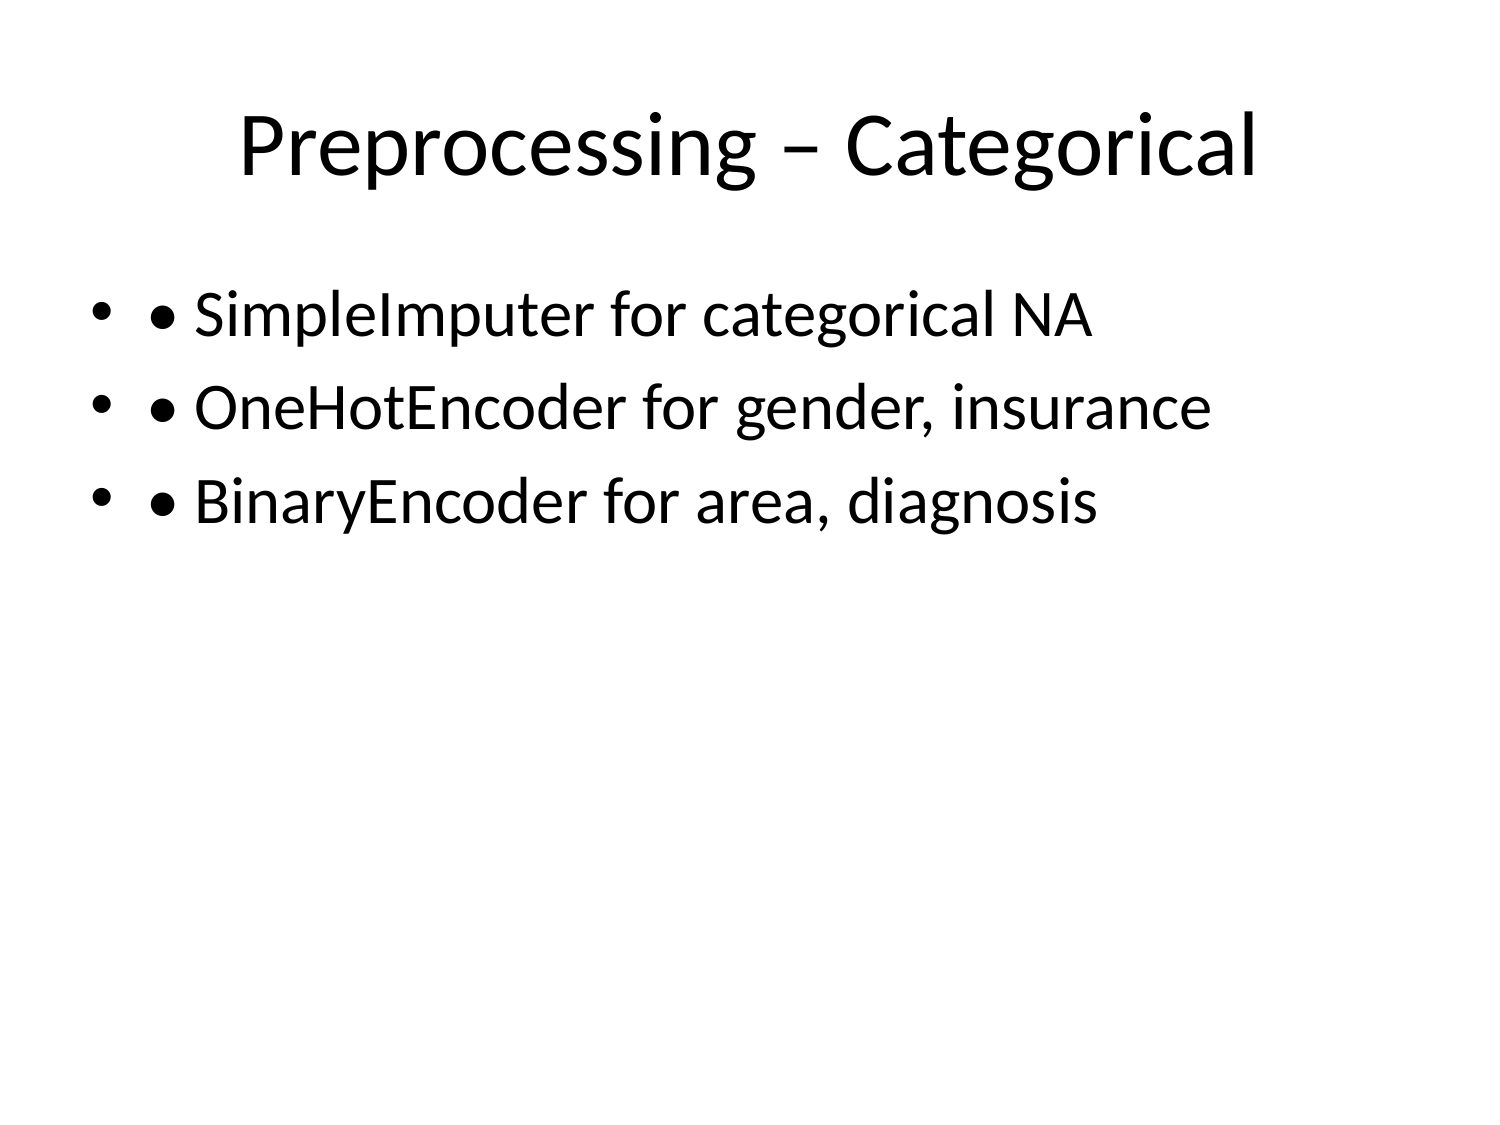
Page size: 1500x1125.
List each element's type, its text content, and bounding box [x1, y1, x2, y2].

list • SimpleImputer for categorical NA • OneHotEncoder for gender, insurance • BinaryEncoder for area, diagnosis [75, 262, 1425, 1005]
title Preprocessing – Categorical [75, 45, 1425, 233]
